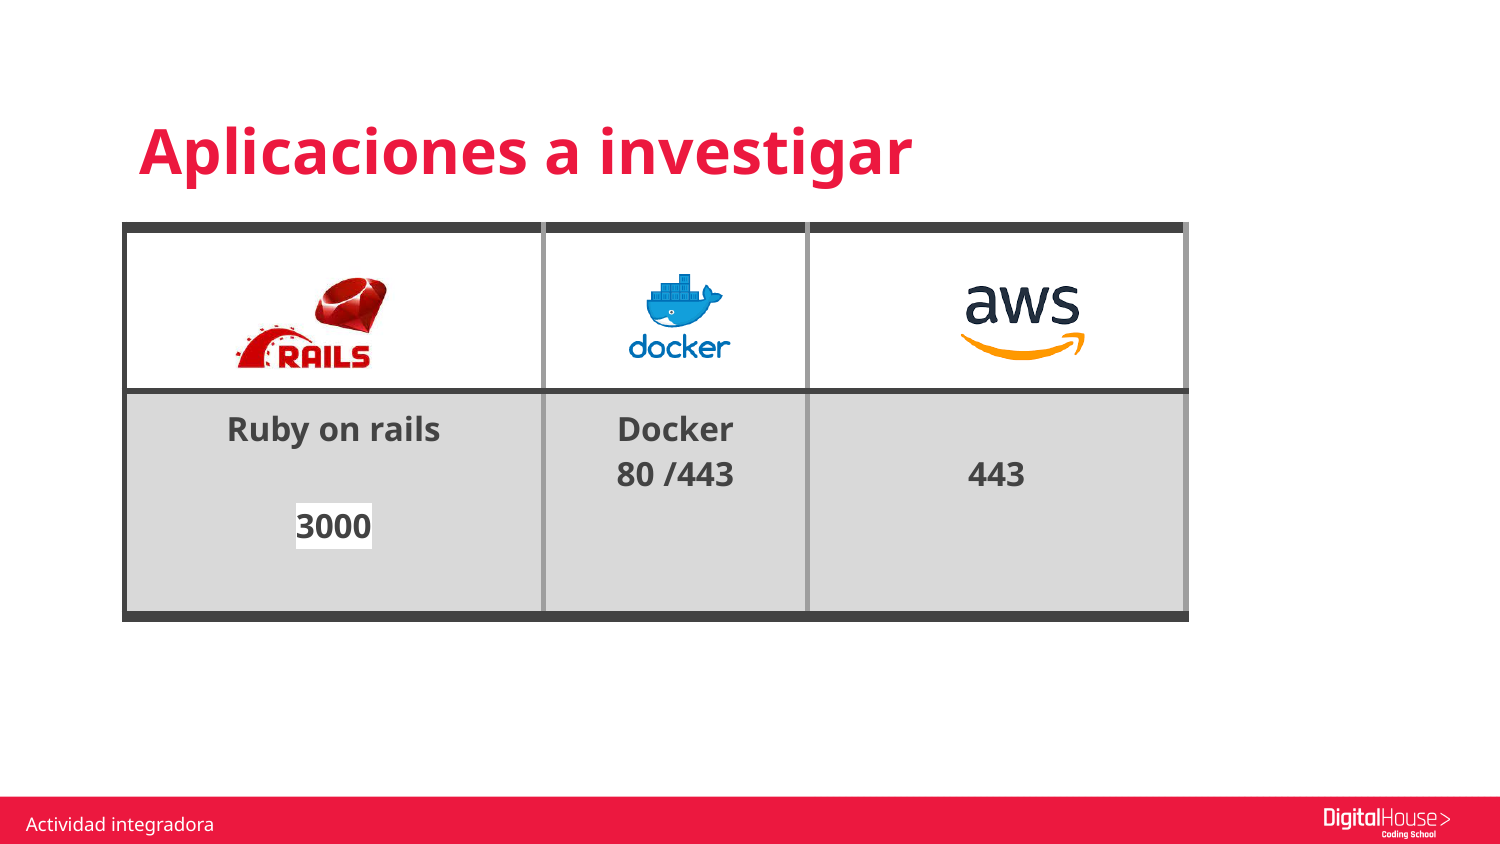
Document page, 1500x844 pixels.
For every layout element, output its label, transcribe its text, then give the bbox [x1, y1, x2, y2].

table_header [127, 233, 541, 388]
table_cell Docker 80 /443 [546, 394, 805, 611]
picture [1324, 808, 1450, 839]
table_cell 443 [810, 394, 1183, 611]
picture [899, 257, 1145, 387]
picture [570, 265, 789, 369]
picture [200, 265, 415, 386]
table_cell Ruby on rails 3000 [127, 394, 541, 611]
text_box Aplicaciones a investigar [124, 99, 1019, 203]
table_header [810, 233, 1183, 388]
table_header [546, 233, 805, 388]
